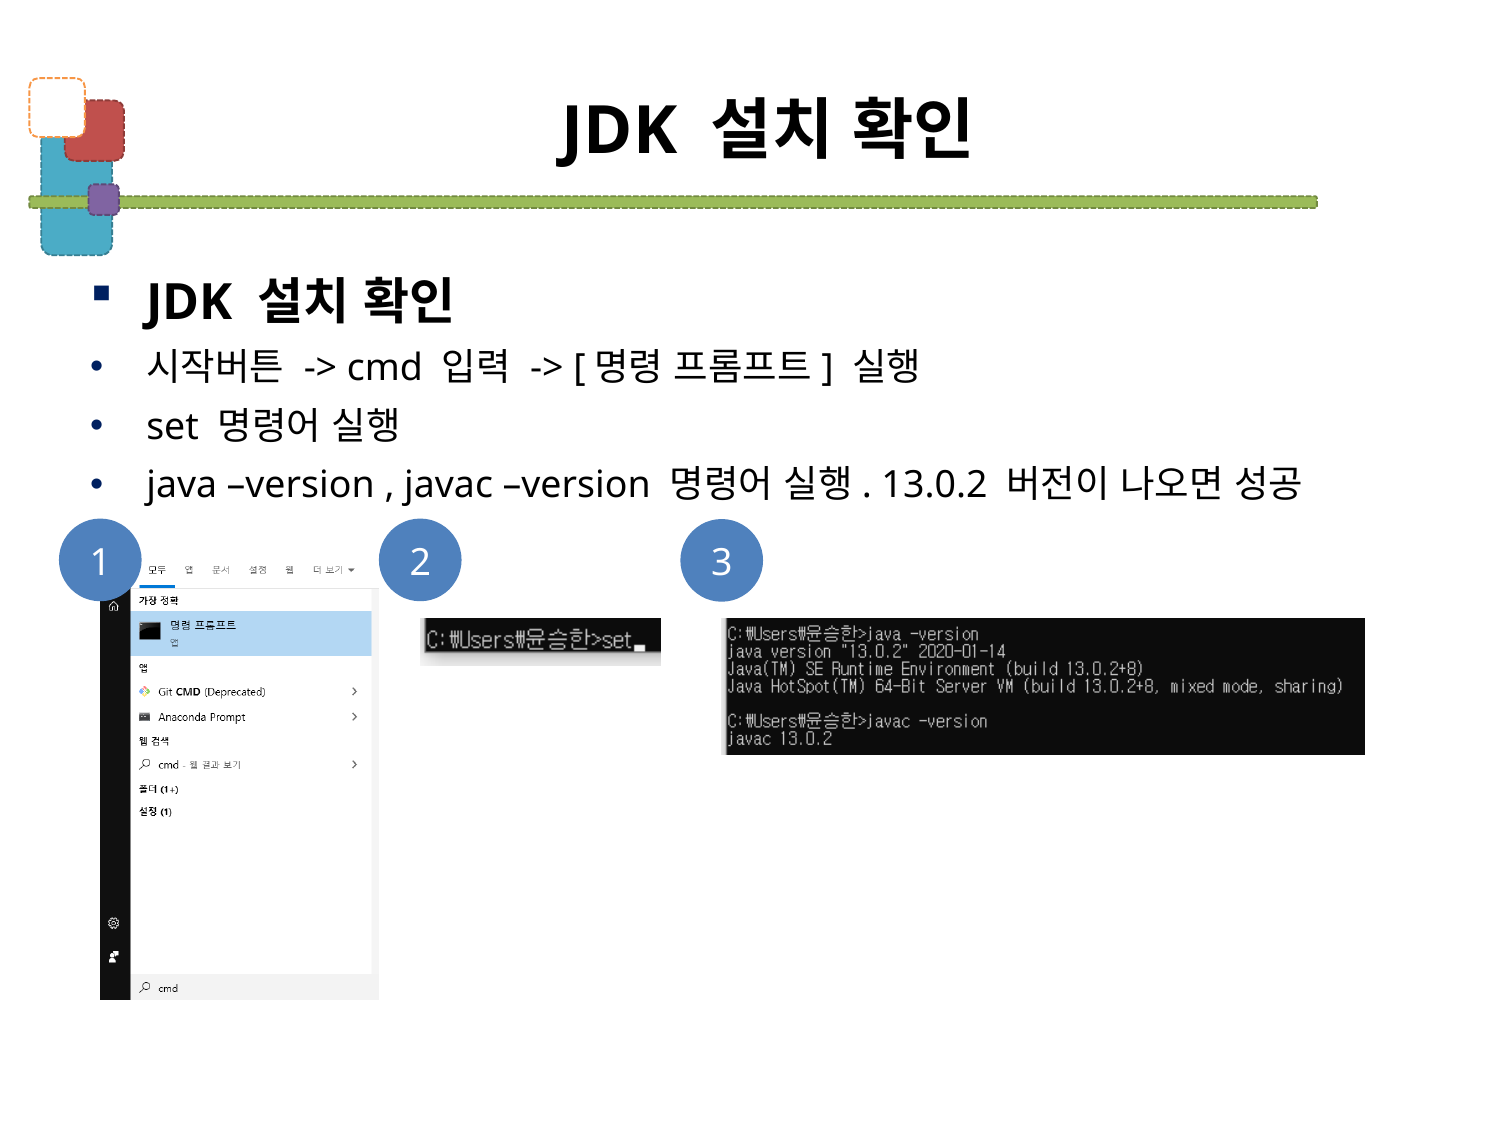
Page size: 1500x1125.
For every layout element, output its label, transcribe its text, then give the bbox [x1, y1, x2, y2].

list JDK 설치 확인 시작버튼 -> cmd 입력 -> [명령 프롬프트] 실행 set 명령어 실행 java –version , javac –version 명령어 실행. 13.0.2 버전이 나오면 성공 [75, 231, 1425, 1005]
text_box 1 [57, 517, 143, 602]
text_box 2 [378, 517, 463, 603]
title JDK 설치 확인 [112, 45, 1425, 209]
picture [100, 559, 380, 1000]
picture [420, 618, 662, 666]
text_box 3 [679, 518, 764, 603]
picture [721, 618, 1365, 755]
